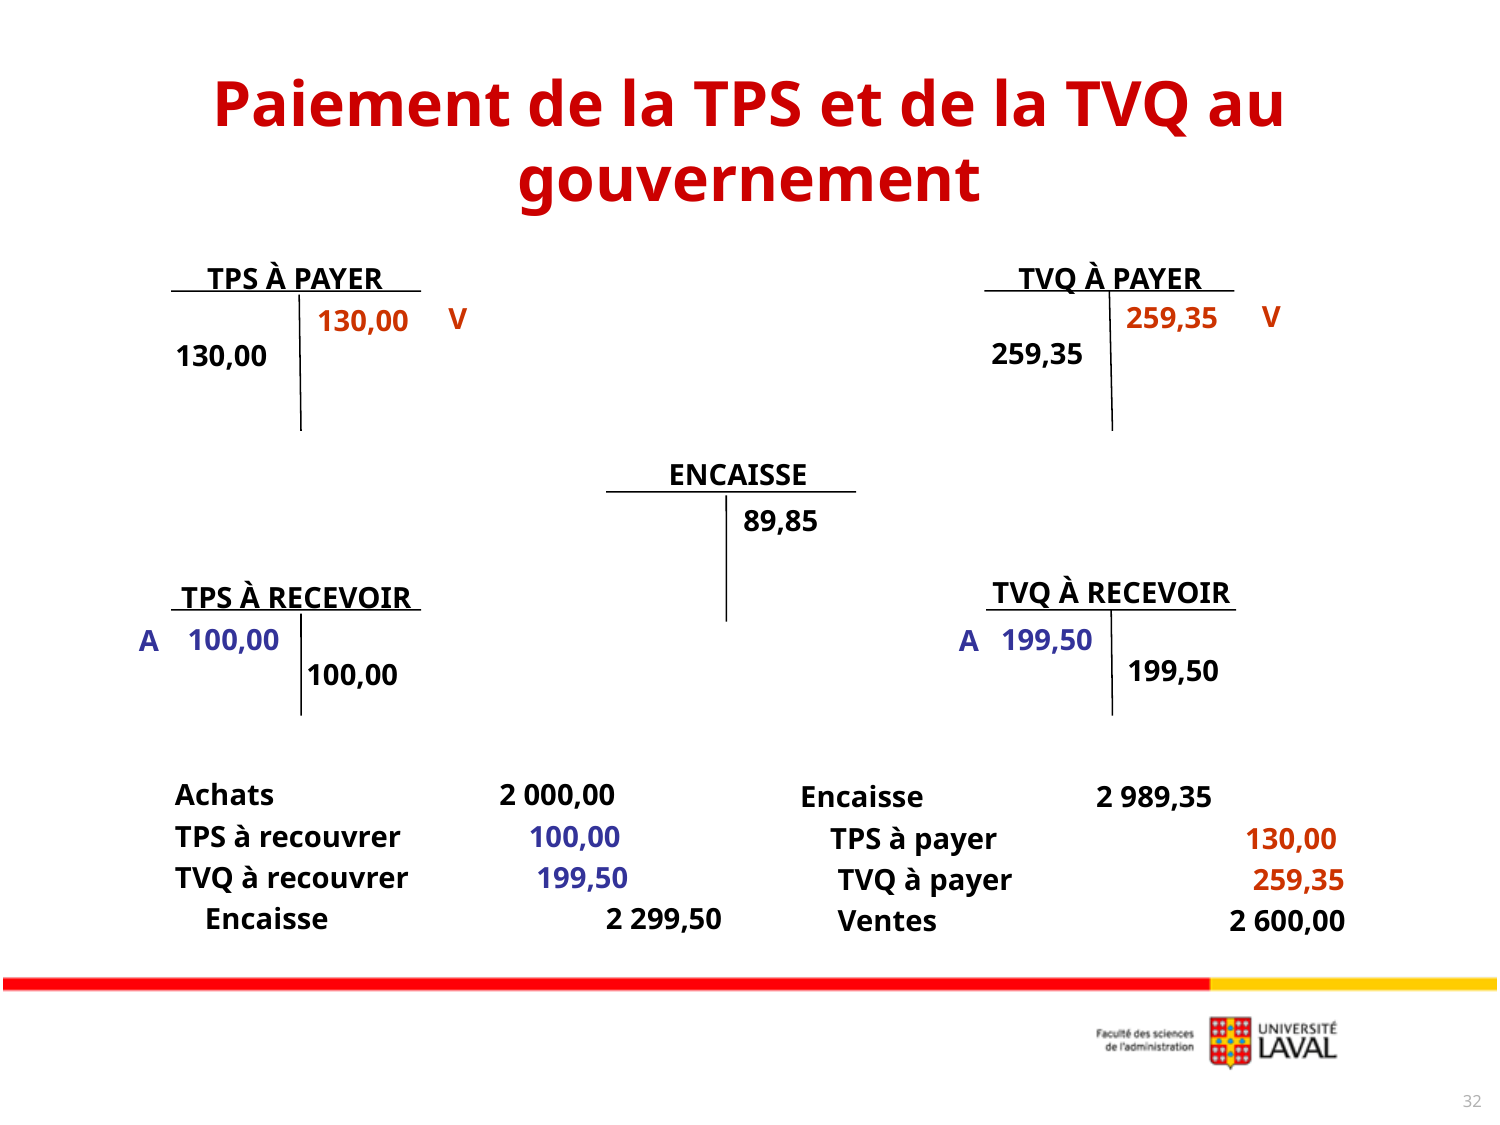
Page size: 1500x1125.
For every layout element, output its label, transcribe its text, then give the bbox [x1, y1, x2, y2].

text_box 100,00 [291, 648, 421, 699]
text_box Encaisse 2 989,35 TPS à payer 130,00 TVQ à payer 259,35 Ventes 2 600,00 [785, 773, 1412, 944]
text_box Achats 2 000,00 TPS à recouvrer 100,00 TVQ à recouvrer 199,50 Encaisse 2 299,50 [160, 771, 775, 943]
text_box TVQ À PAYER [986, 253, 1235, 303]
text_box TPS À PAYER [171, 252, 420, 303]
text_box V [1247, 291, 1295, 341]
text_box 100,00 [172, 622, 303, 664]
text_box 259,35 [976, 327, 1099, 378]
slide_number 32 [1077, 1080, 1497, 1125]
text_box TPS À RECEVOIR [154, 571, 439, 622]
text_box A [123, 614, 171, 665]
text_box 259,35 [1111, 303, 1234, 342]
text_box TVQ À RECEVOIR [969, 567, 1254, 618]
text_box V [433, 293, 481, 344]
text_box ENCAISSE [596, 448, 880, 499]
text_box 89,85 [728, 495, 834, 545]
text_box 130,00 [302, 294, 425, 345]
text_box 199,50 [1112, 644, 1235, 695]
title Paiement de la TPS et de la TVQ au gouvernement [75, 45, 1425, 233]
text_box 130,00 [160, 329, 283, 380]
text_box 199,50 [999, 618, 1108, 664]
text_box A [939, 615, 999, 666]
picture [3, 976, 1497, 1125]
